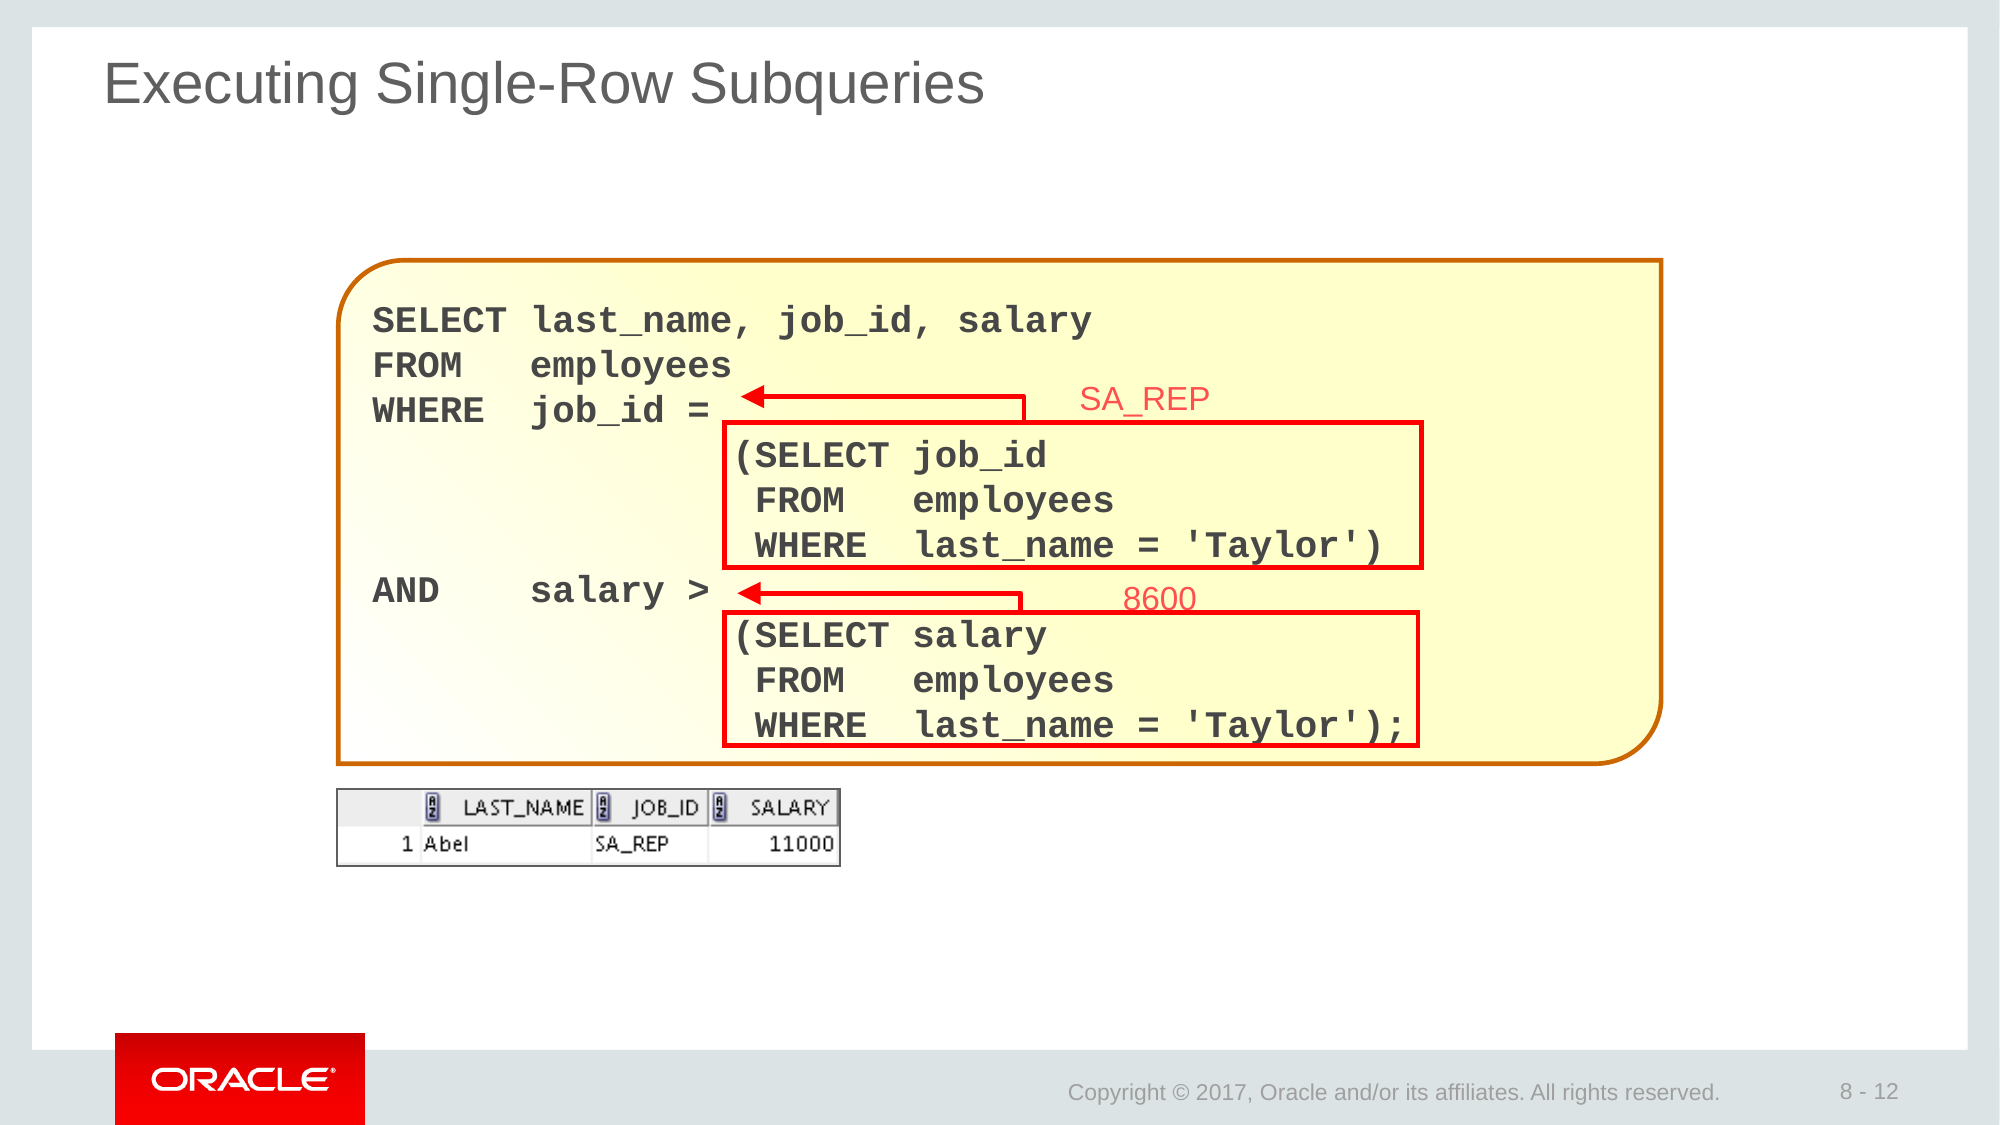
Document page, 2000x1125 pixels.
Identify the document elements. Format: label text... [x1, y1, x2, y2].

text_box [338, 260, 1662, 865]
title Executing Single-Row Subqueries [101, 43, 1898, 188]
picture [115, 1033, 365, 1125]
